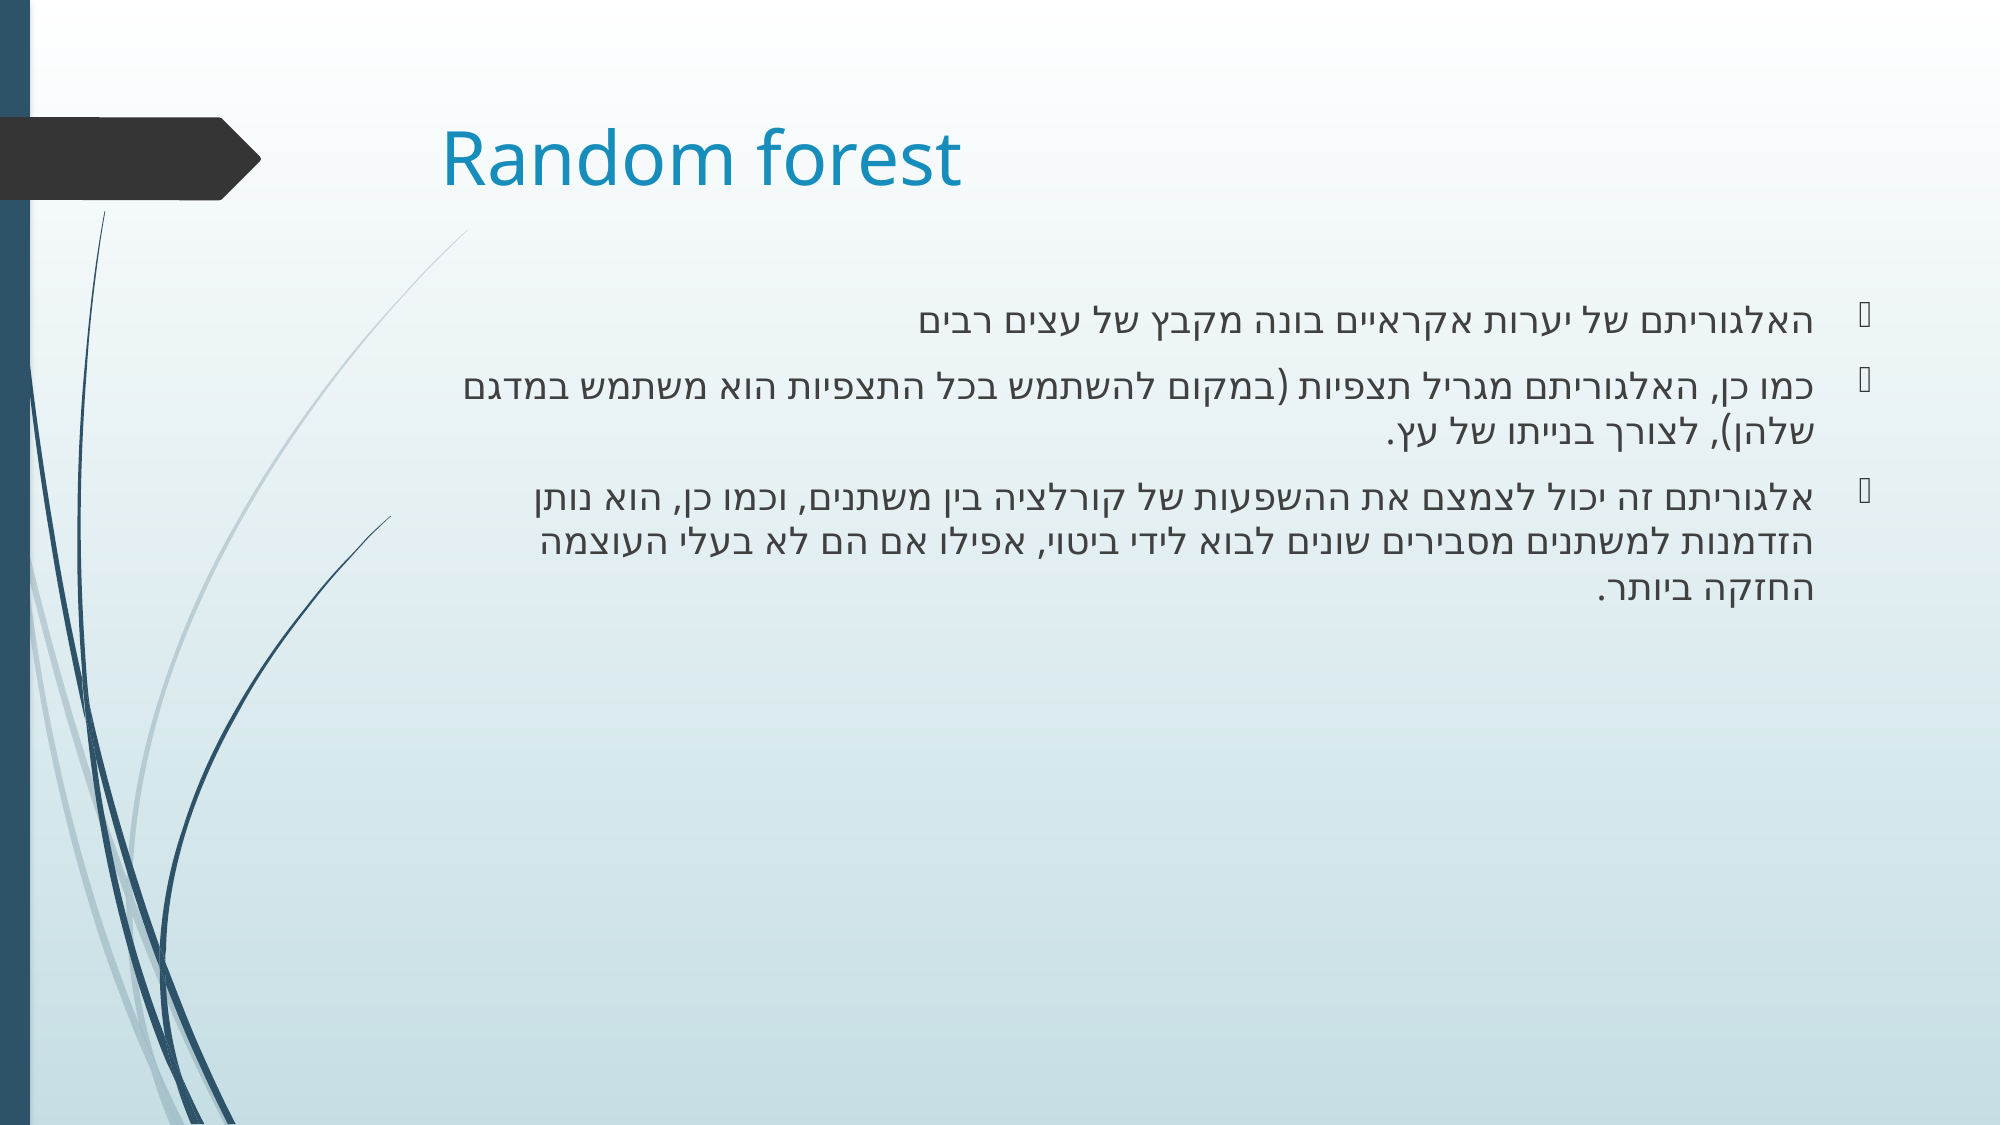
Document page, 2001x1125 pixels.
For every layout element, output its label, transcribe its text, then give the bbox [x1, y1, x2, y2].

title Random forest [425, 102, 1888, 222]
list האלגוריתם של יערות אקראיים בונה מקבץ של עצים רבים כמו כן, האלגוריתם מגריל תצפיות (במקום להשתמש בכל התצפיות הוא משתמש במדגם שלהן), לצורך בנייתו של עץ. אלגוריתם זה יכול לצמצם את ההשפעות של קורלציה בין משתנים, וכמו כן, הוא נותן הזדמנות למשתנים מסבירים שונים לבוא לידי ביטוי, אפילו אם הם לא בעלי העוצמה החזקה ביותר. [424, 222, 1888, 843]
